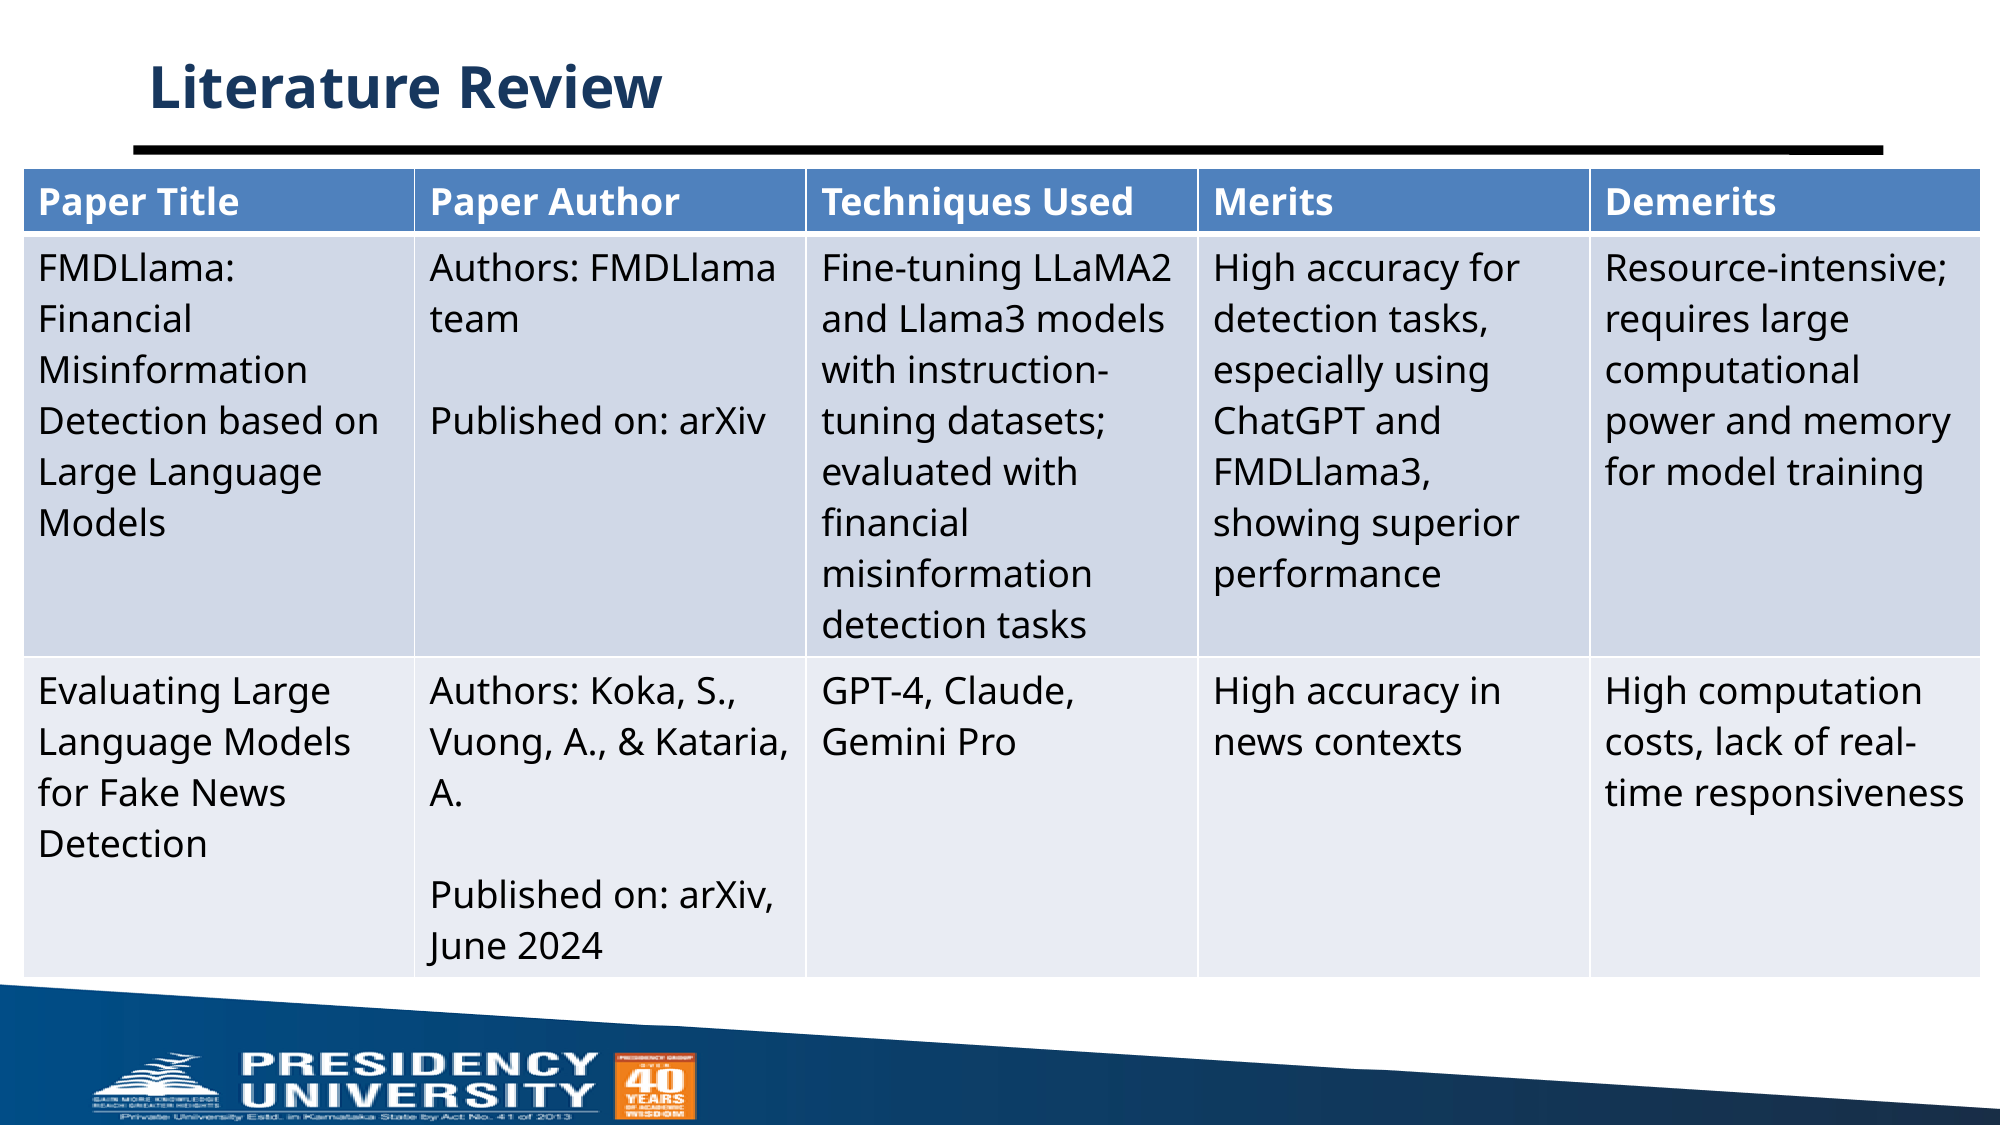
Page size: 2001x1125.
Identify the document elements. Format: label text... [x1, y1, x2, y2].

picture [0, 982, 2000, 1125]
table_cell Fine-tuning LLaMA2 and Llama3 models with instruction-tuning datasets; evaluated with financial misinformation detection tasks [807, 237, 1197, 656]
table_cell Resource-intensive; requires large computational power and memory for model training [1591, 237, 1980, 656]
table_header Techniques Used [807, 169, 1197, 231]
table_header Merits [1199, 169, 1589, 231]
table_cell High accuracy in news contexts [1199, 658, 1589, 977]
title Literature Review [133, 45, 1884, 125]
table_header Paper Title [24, 169, 414, 231]
table_cell GPT-4, Claude, Gemini Pro [807, 658, 1197, 977]
table_cell High accuracy for detection tasks, especially using ChatGPT and FMDLlama3, showing superior performance [1199, 237, 1589, 656]
table_header Demerits [1591, 169, 1980, 231]
table_cell FMDLlama: Financial Misinformation Detection based on Large Language Models [24, 237, 414, 656]
table_cell Evaluating Large Language Models for Fake News Detection [24, 658, 414, 977]
table_header Paper Author [415, 169, 805, 231]
table_cell High computation costs, lack of real-time responsiveness [1591, 658, 1980, 977]
table_cell Authors: FMDLlama team Published on: arXiv [415, 237, 805, 656]
table_cell Authors: Koka, S., Vuong, A., & Kataria, A. Published on: arXiv, June 2024 [415, 658, 805, 977]
